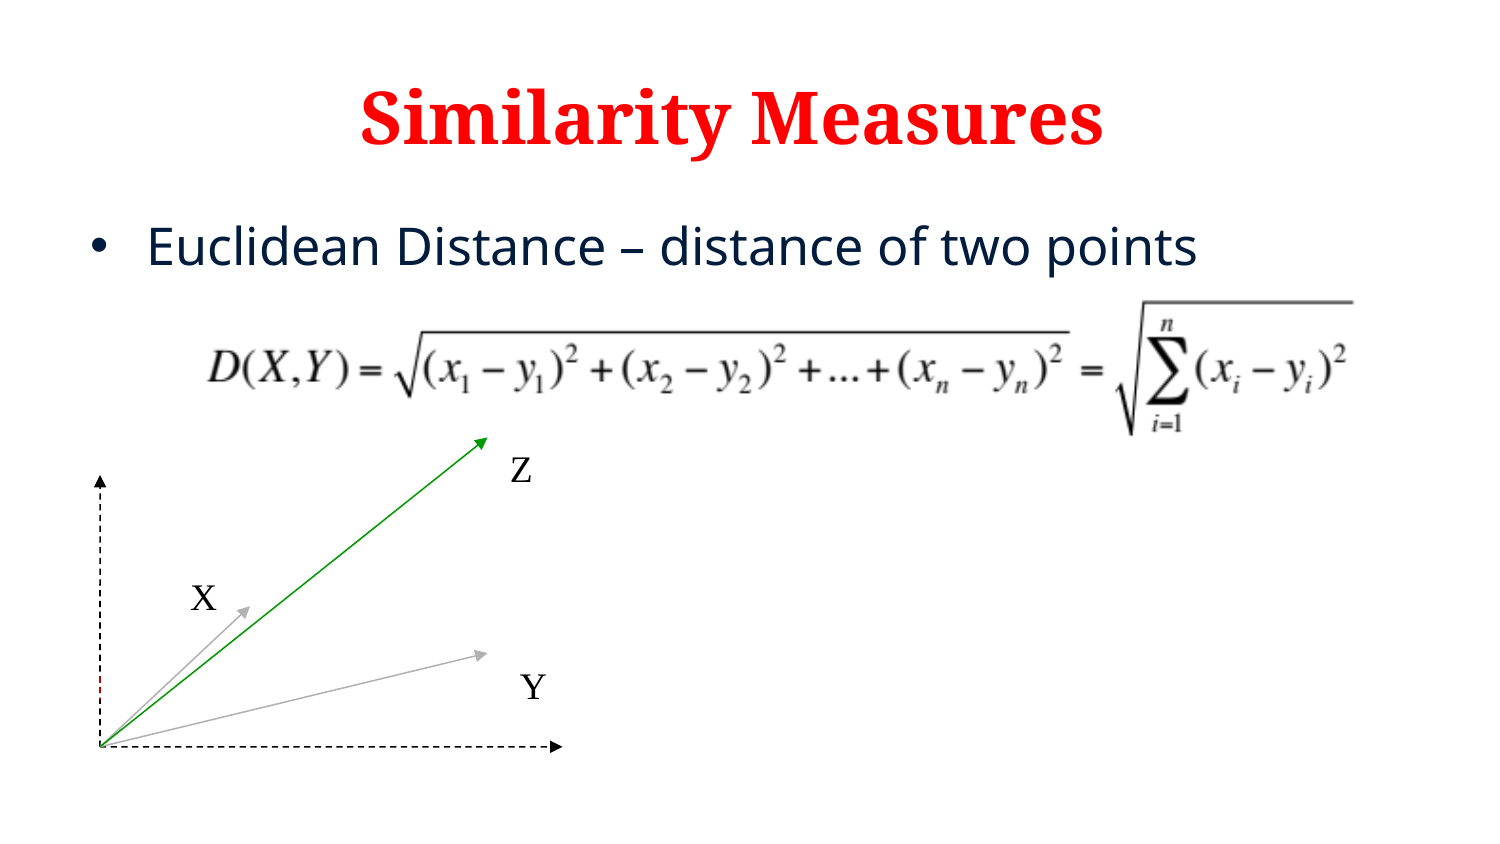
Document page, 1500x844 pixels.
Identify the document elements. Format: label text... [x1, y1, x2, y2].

text_box Y [505, 654, 562, 715]
text_box [545, 740, 563, 754]
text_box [203, 295, 1357, 438]
list Euclidean Distance – distance of two points [75, 206, 1425, 650]
title Similarity Measures [41, 64, 1425, 180]
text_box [249, 605, 488, 654]
